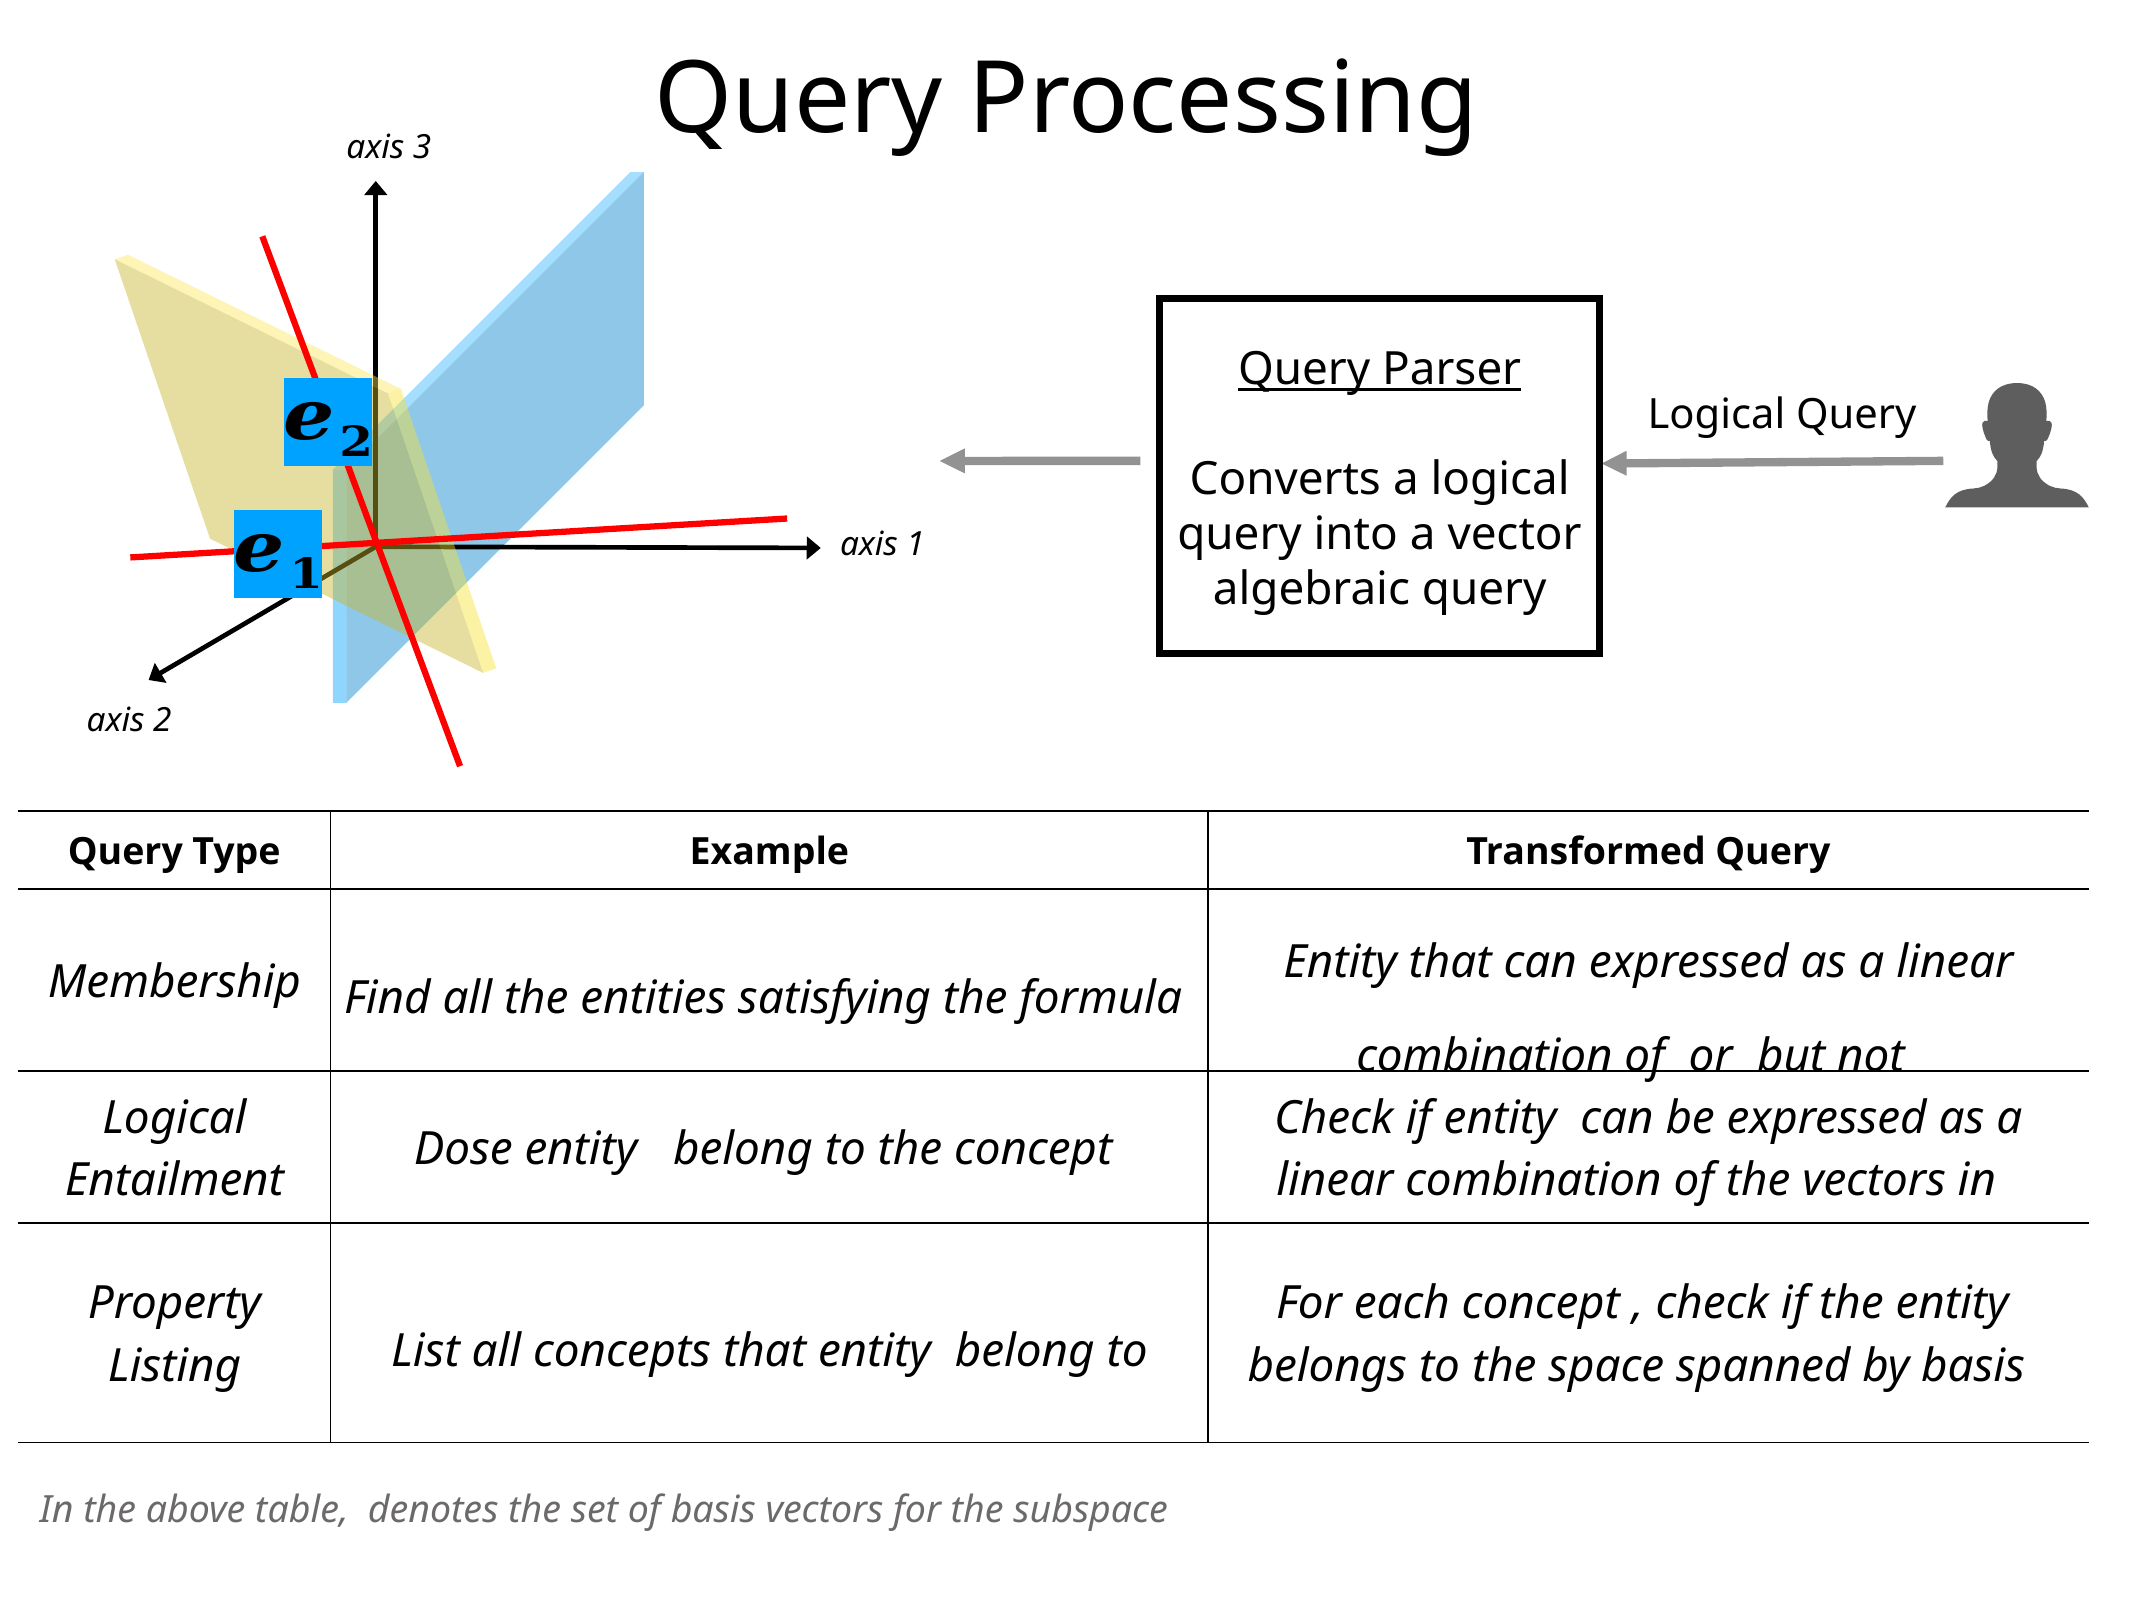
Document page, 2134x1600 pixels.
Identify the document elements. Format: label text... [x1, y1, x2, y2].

text_box [1601, 457, 1944, 470]
text_box [1945, 383, 2089, 508]
text_box Query Parser Converts a logical query into a vector algebraic query [1159, 298, 1600, 654]
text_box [58, 115, 941, 775]
text_box Logical Query [1639, 378, 1925, 445]
title Query Processing [0, 0, 2134, 187]
text_box [941, 454, 1141, 468]
